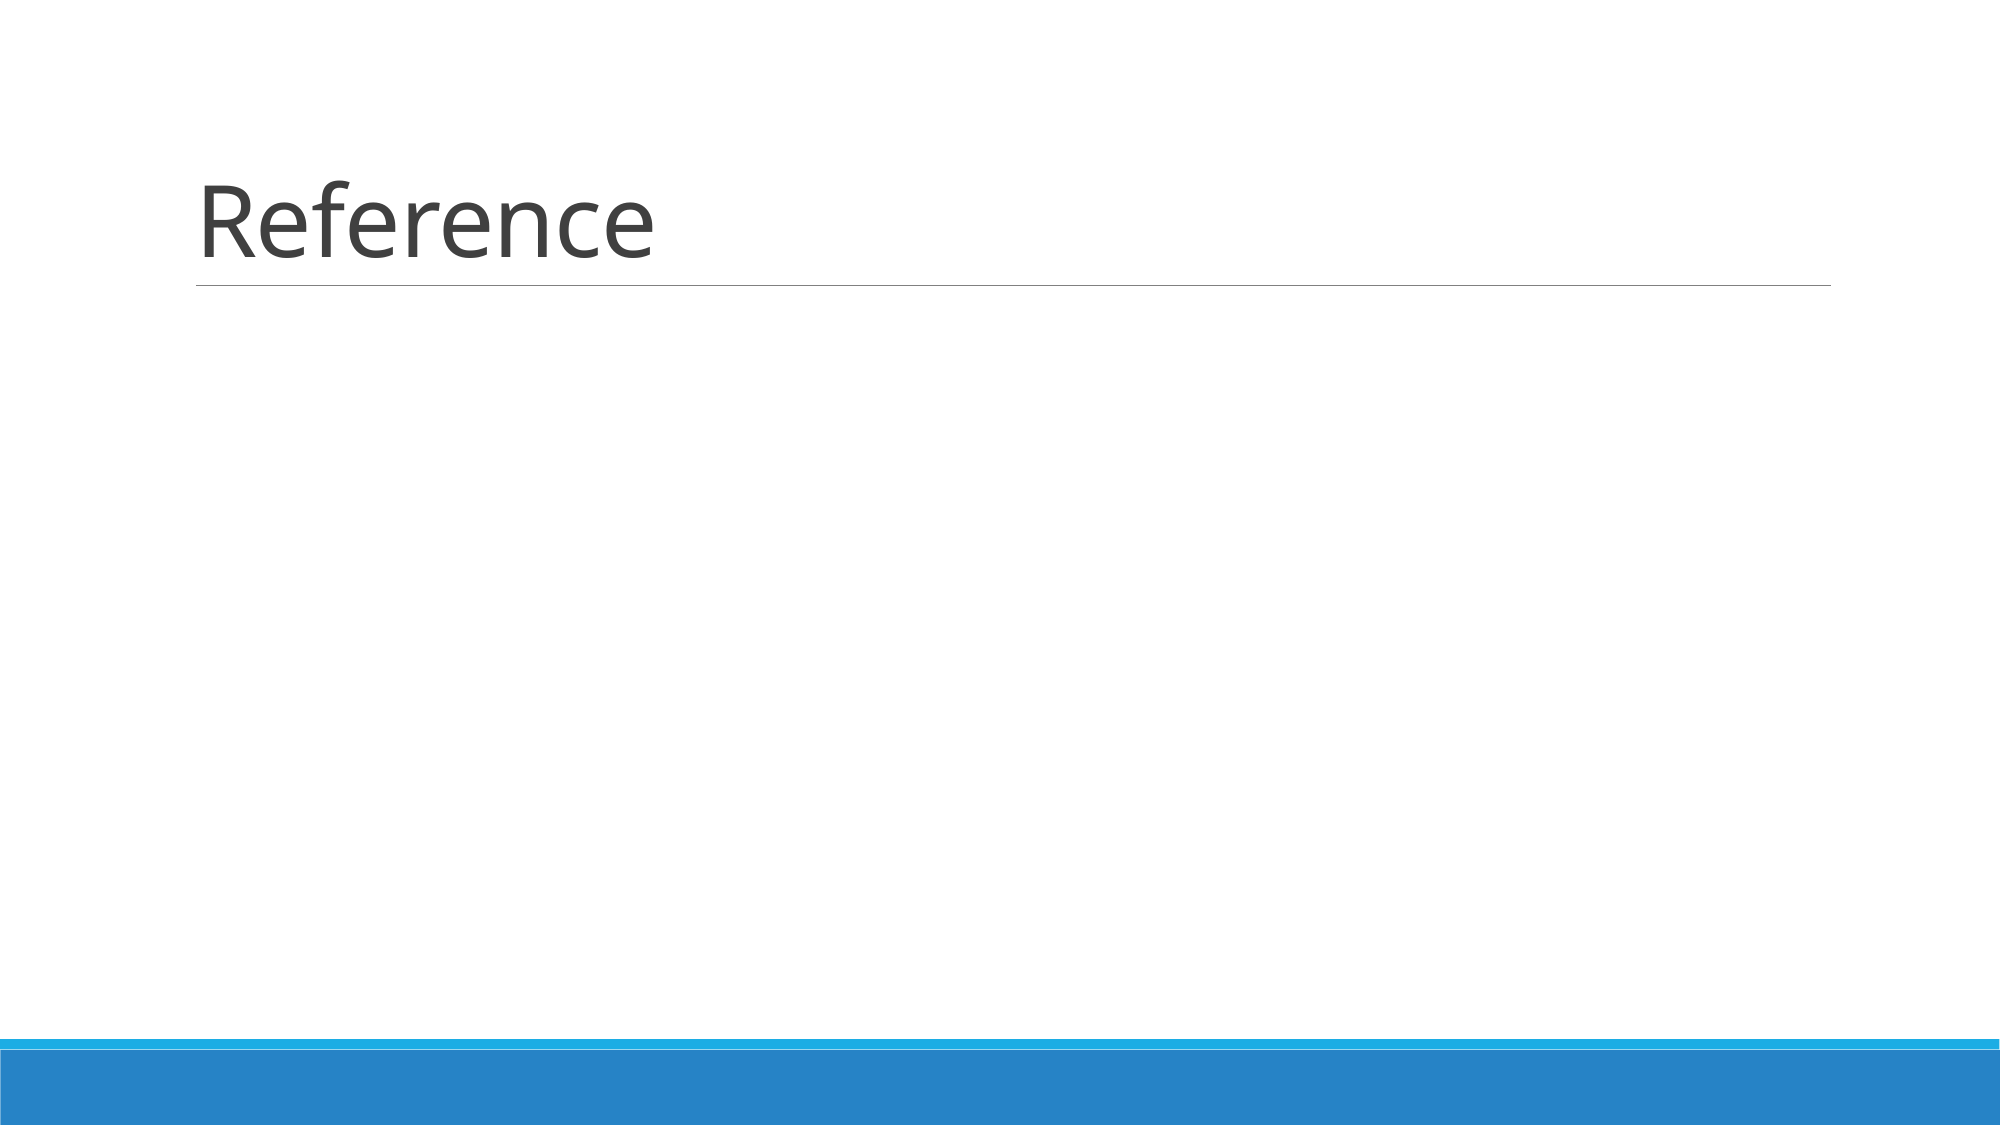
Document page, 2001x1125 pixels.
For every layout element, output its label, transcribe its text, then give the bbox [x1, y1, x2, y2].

title Reference [180, 47, 1830, 285]
